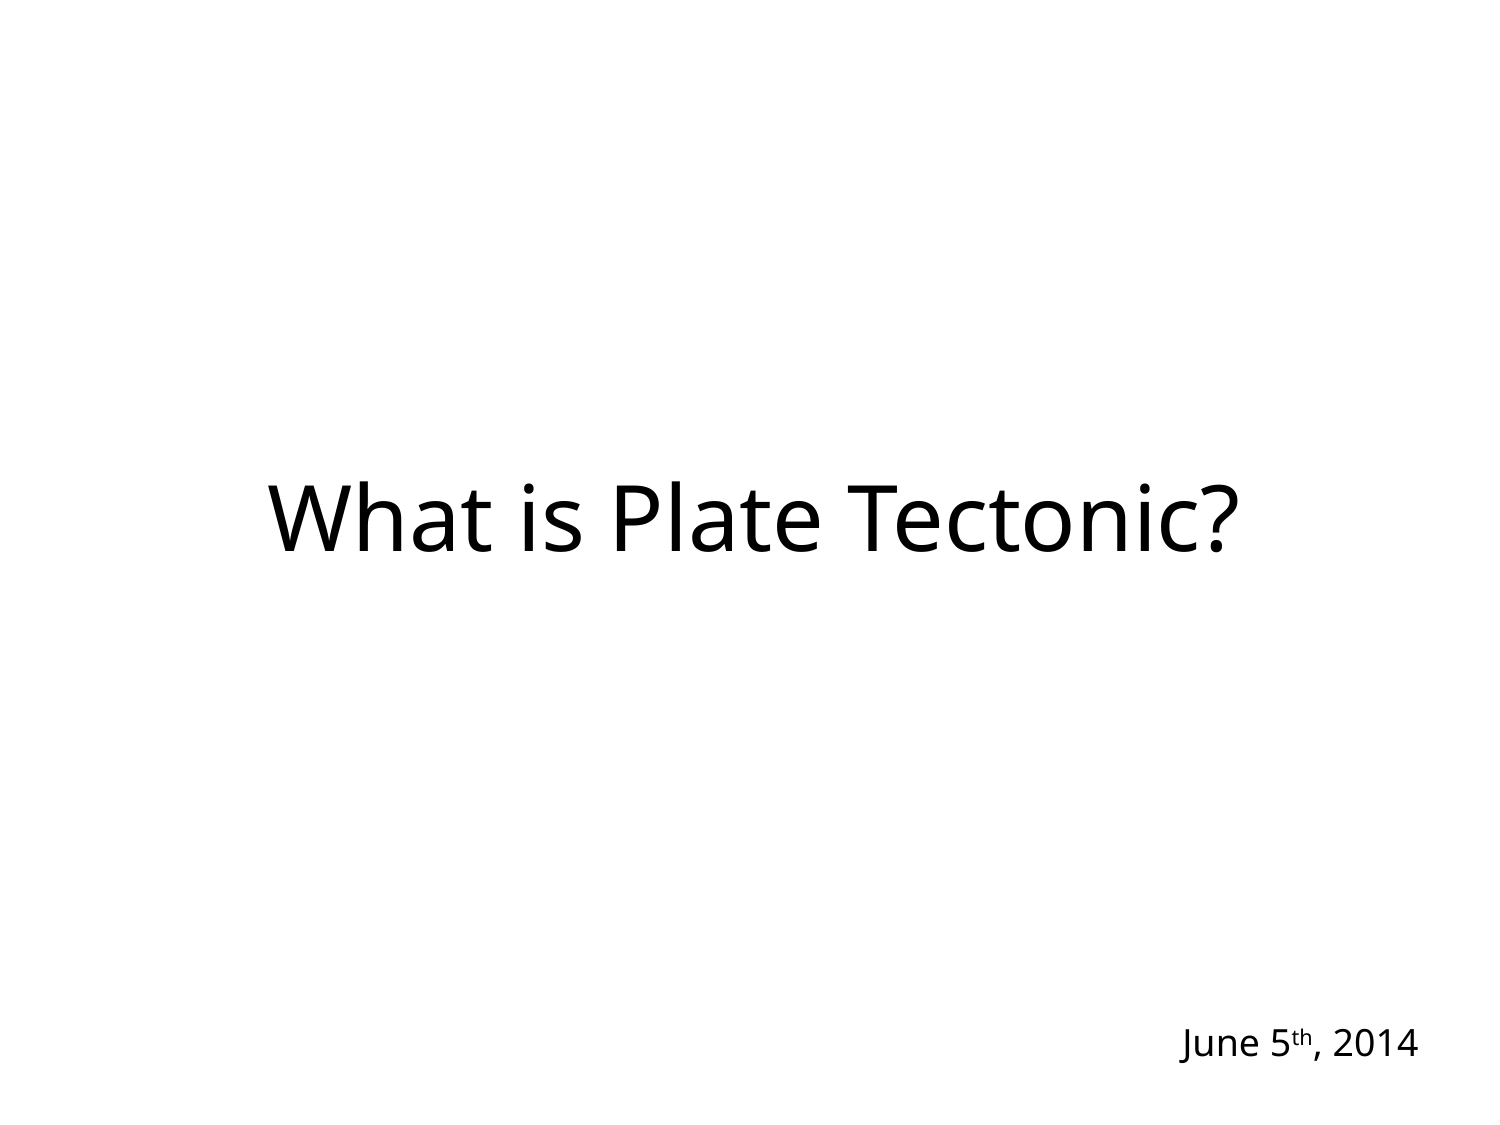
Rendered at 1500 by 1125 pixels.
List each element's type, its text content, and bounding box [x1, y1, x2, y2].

list What is Plate Tectonic? [139, 237, 1370, 1025]
text_box June 5th, 2014 [1167, 1011, 1472, 1072]
